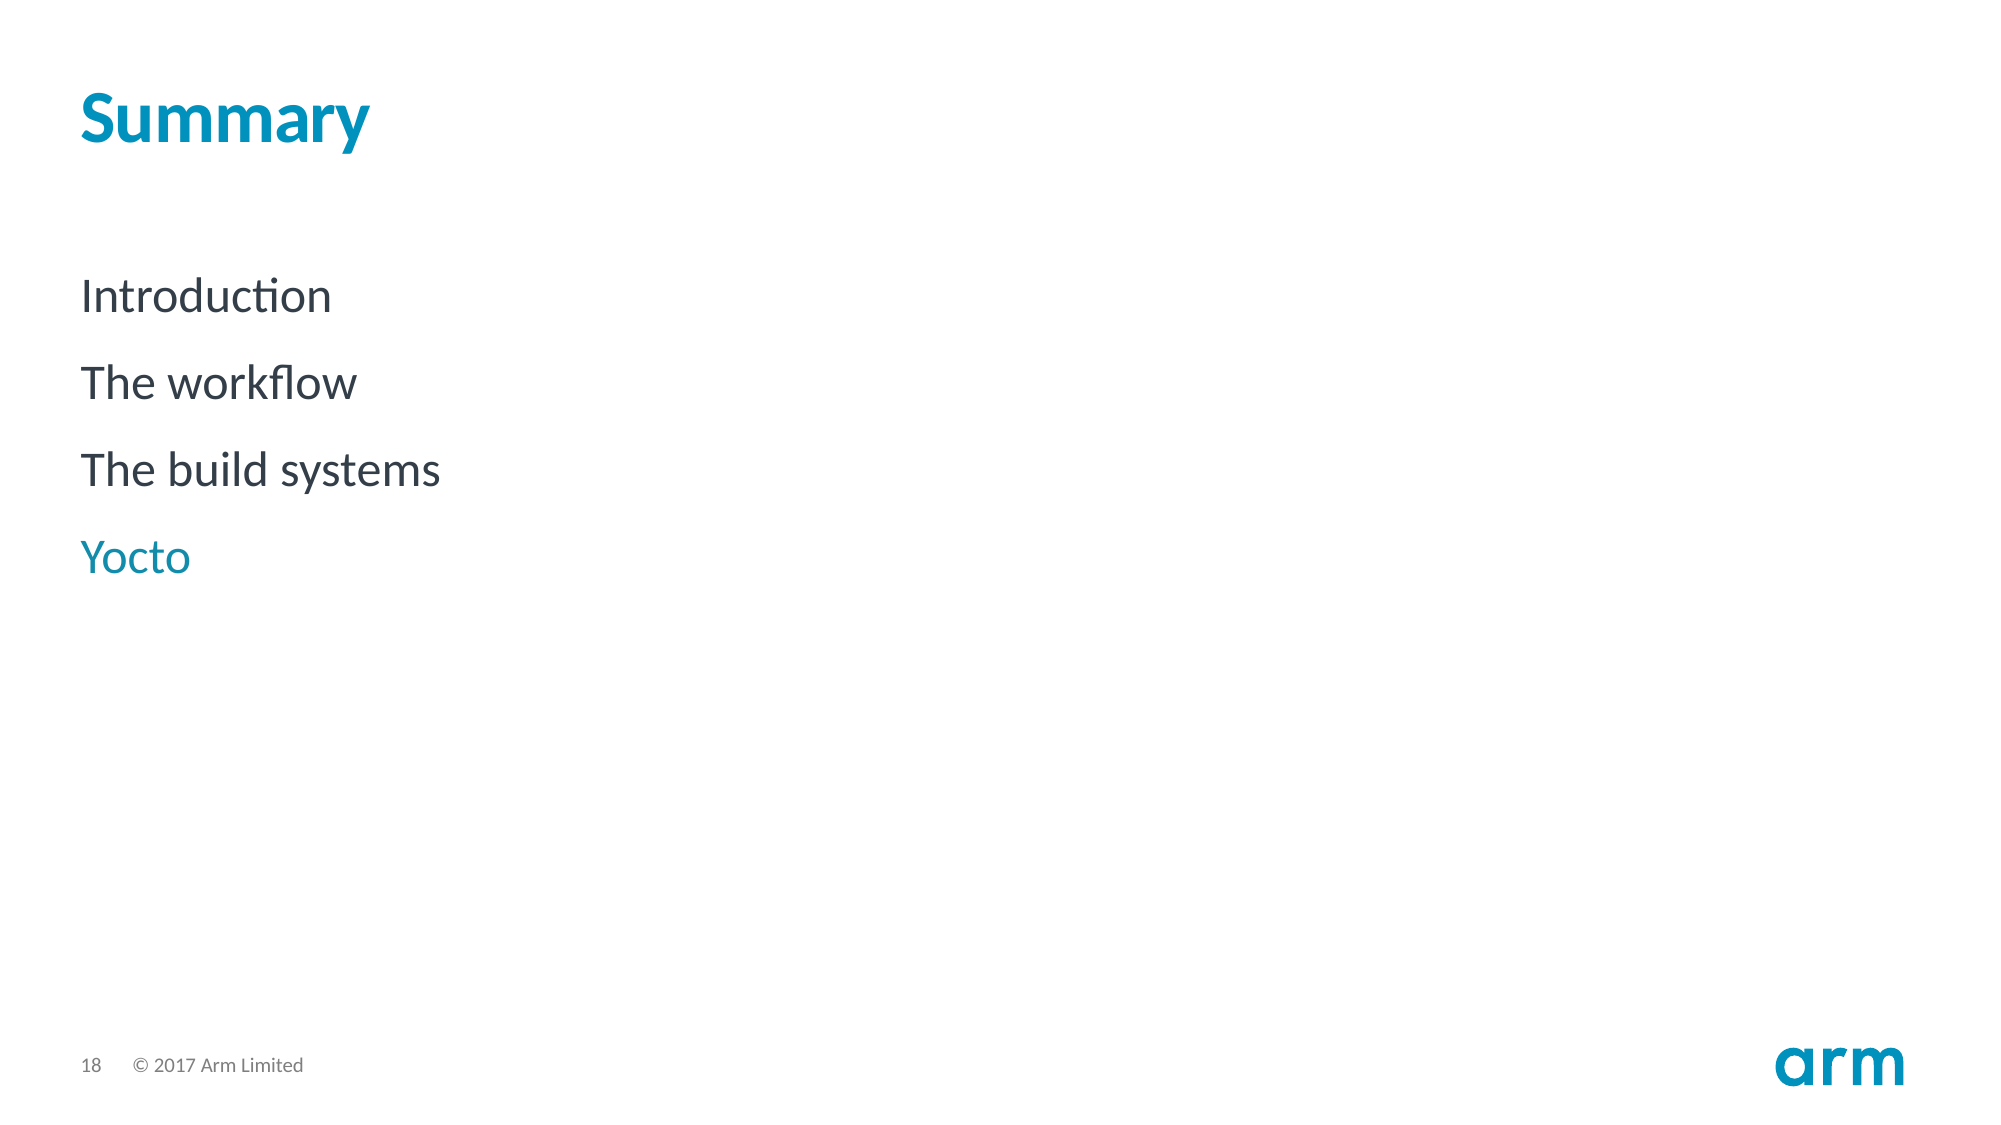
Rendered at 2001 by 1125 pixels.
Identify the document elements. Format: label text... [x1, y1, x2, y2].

title Summary [80, 48, 1915, 158]
list Introduction The workflow The build systems Yocto [80, 268, 1915, 940]
